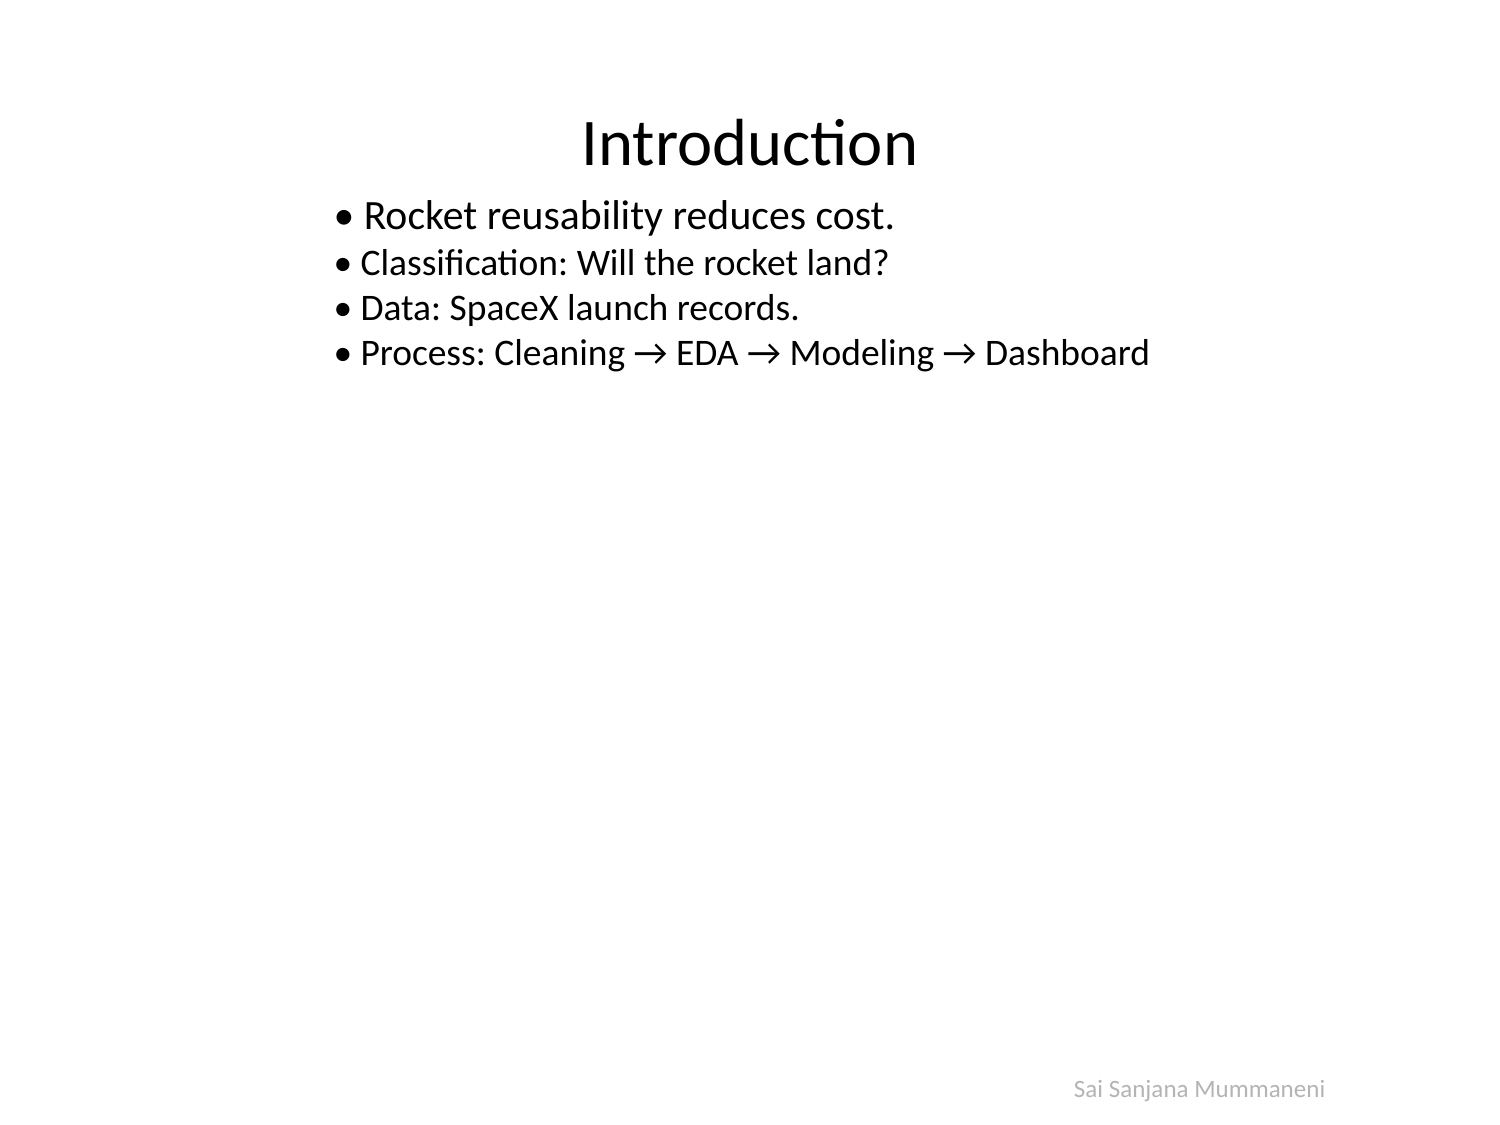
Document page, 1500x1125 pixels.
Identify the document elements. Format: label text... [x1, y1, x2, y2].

title Introduction [75, 45, 1425, 233]
text_box • Rocket reusability reduces cost. • Classification: Will the rocket land? • Data: SpaceX launch records. • Process: Cleaning → EDA → Modeling → Dashboard [318, 179, 1167, 380]
text_box Sai Sanjana Mummaneni [1059, 1020, 1341, 1110]
